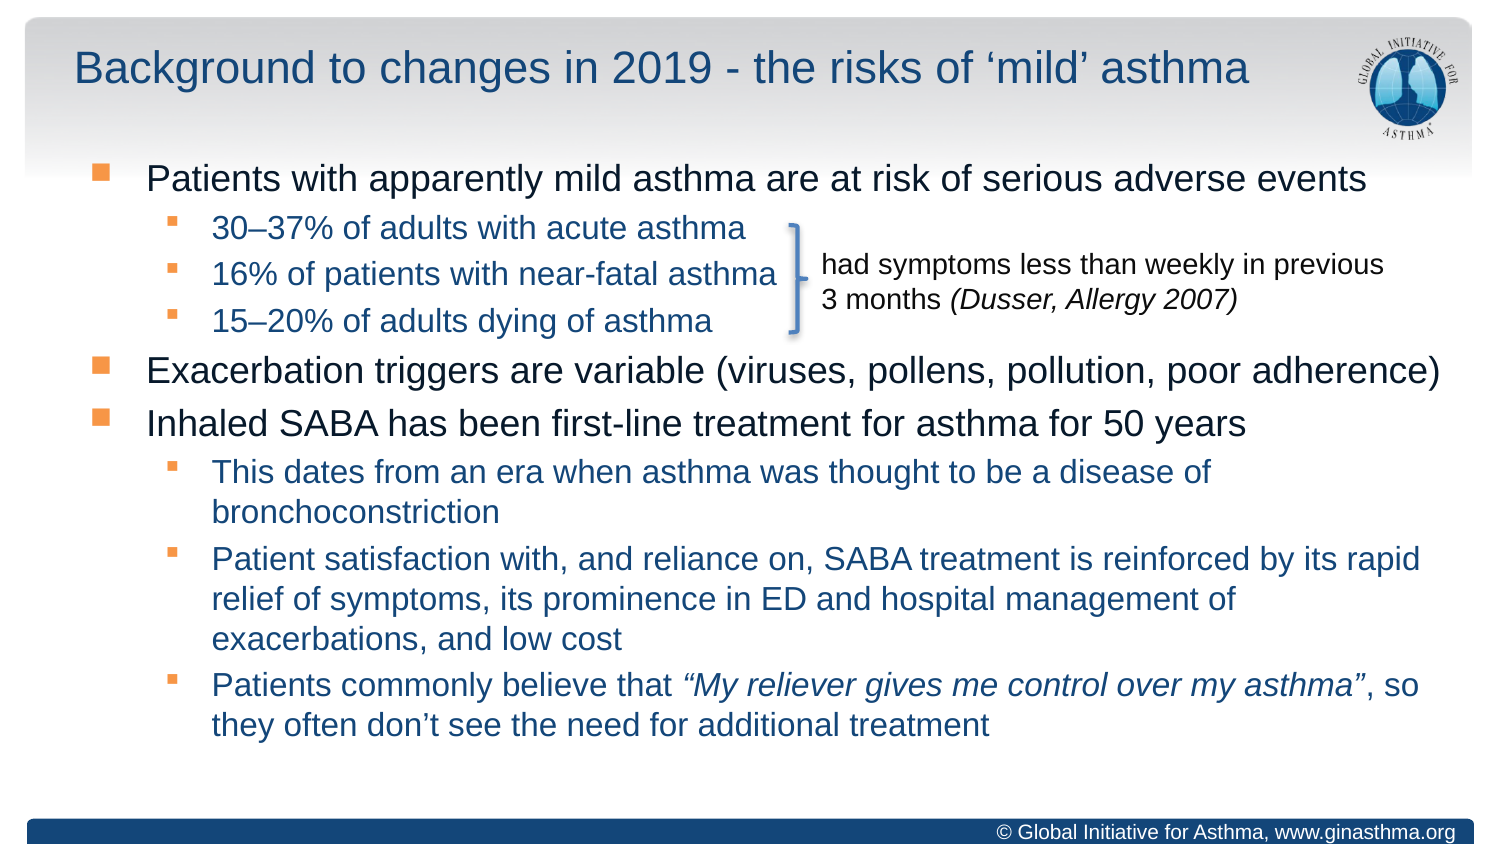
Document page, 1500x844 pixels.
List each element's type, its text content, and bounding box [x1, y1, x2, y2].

list Patients with apparently mild asthma are at risk of serious adverse events 30–37% of adults with acute asthma 16% of patients with near-fatal asthma 15–20% of adults dying of asthma Exacerbation triggers are variable (viruses, pollens, pollution, poor adherence) Inhaled SABA has been first-line treatment for asthma for 50 years This dates from an era when asthma was thought to be a disease of bronchoconstriction Patient satisfaction with, and reliance on, SABA treatment is reinforced by its rapid relief of symptoms, its prominence in ED and hospital management of exacerbations, and low cost Patients commonly believe that “My reliever gives me control over my asthma”, so they often don’t see the need for additional treatment [75, 146, 1474, 788]
text_box [788, 222, 806, 335]
picture [24, 17, 1472, 202]
text_box had symptoms less than weekly in previous 3 months (Dusser, Allergy 2007) [806, 238, 1413, 324]
title Background to changes in 2019 - the risks of ‘mild’ asthma [28, 30, 1342, 147]
